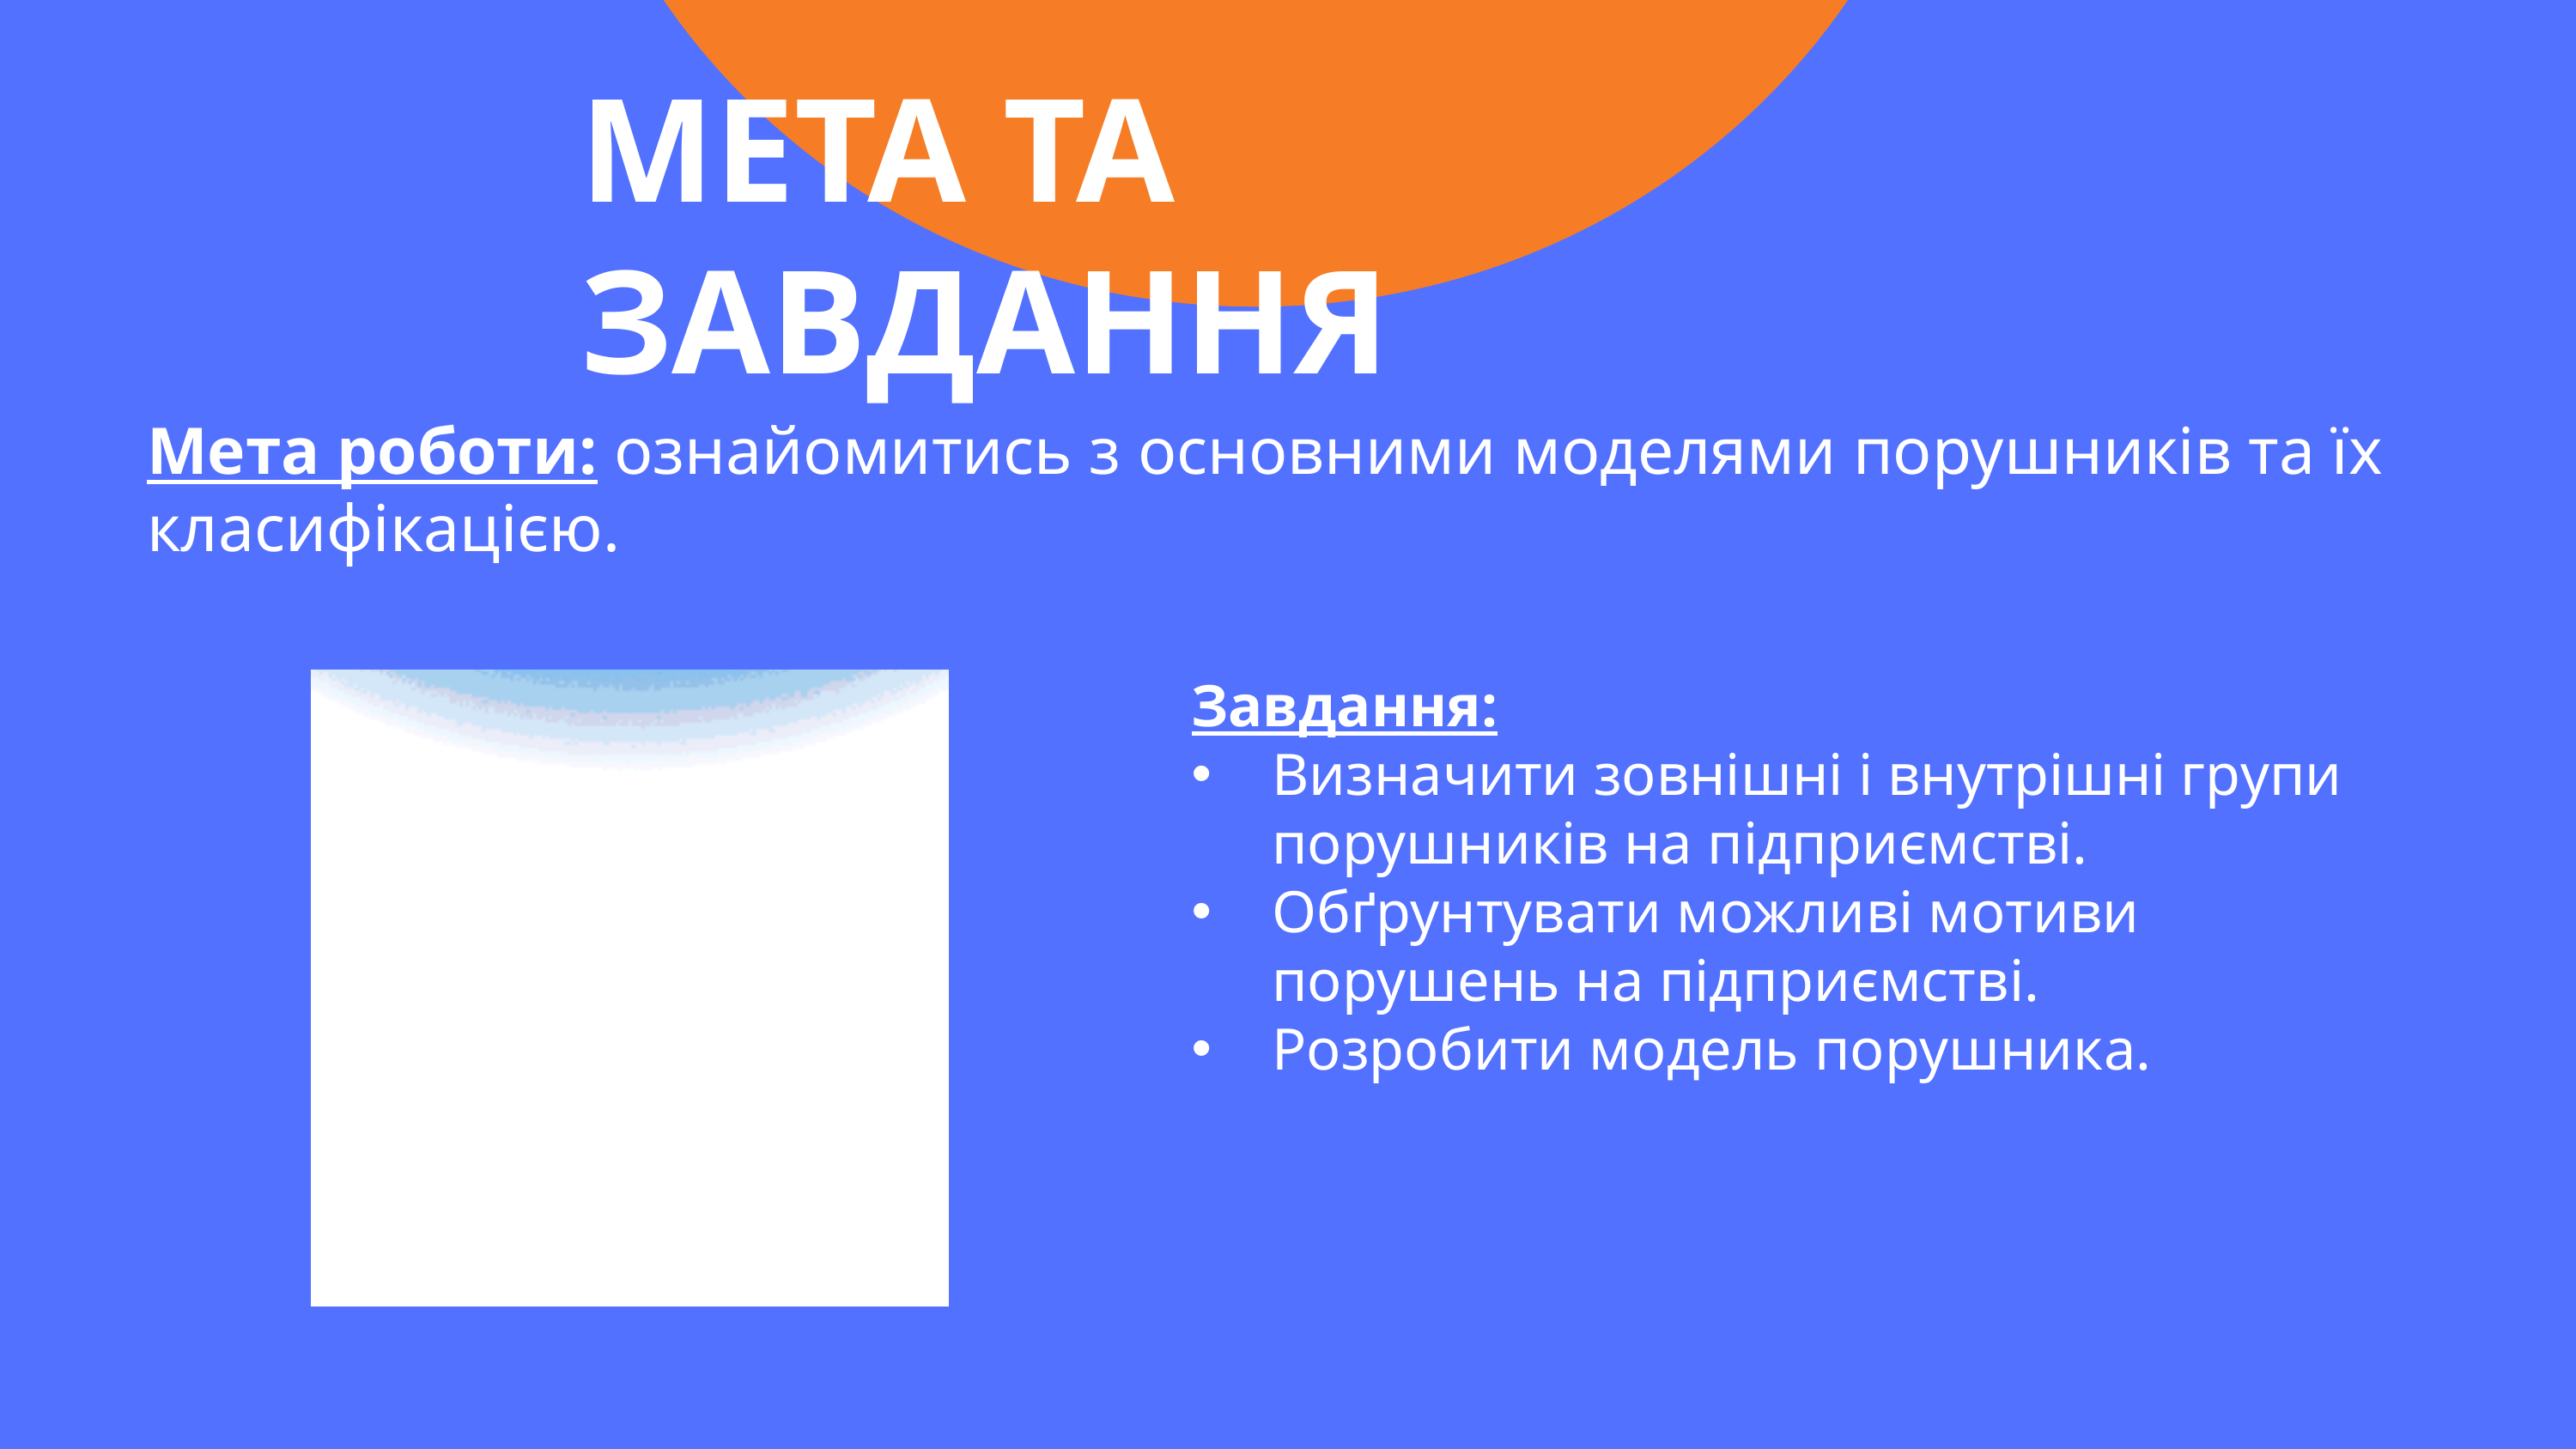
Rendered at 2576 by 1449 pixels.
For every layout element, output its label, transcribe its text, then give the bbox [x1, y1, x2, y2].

picture [311, 669, 949, 1307]
text_box Завдання: Визначити зовнішні і внутрішні групи порушників на підприємстві. Обґрунтувати можливі мотиви порушень на підприємстві. Розробити модель порушника. [1191, 670, 2383, 1082]
text_box Мета роботи: ознайомитись з основними моделями порушників та їх класифікацією. [147, 409, 2429, 565]
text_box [547, 0, 1965, 307]
text_box МЕТА ТА ЗАВДАННЯ [579, 58, 1996, 403]
